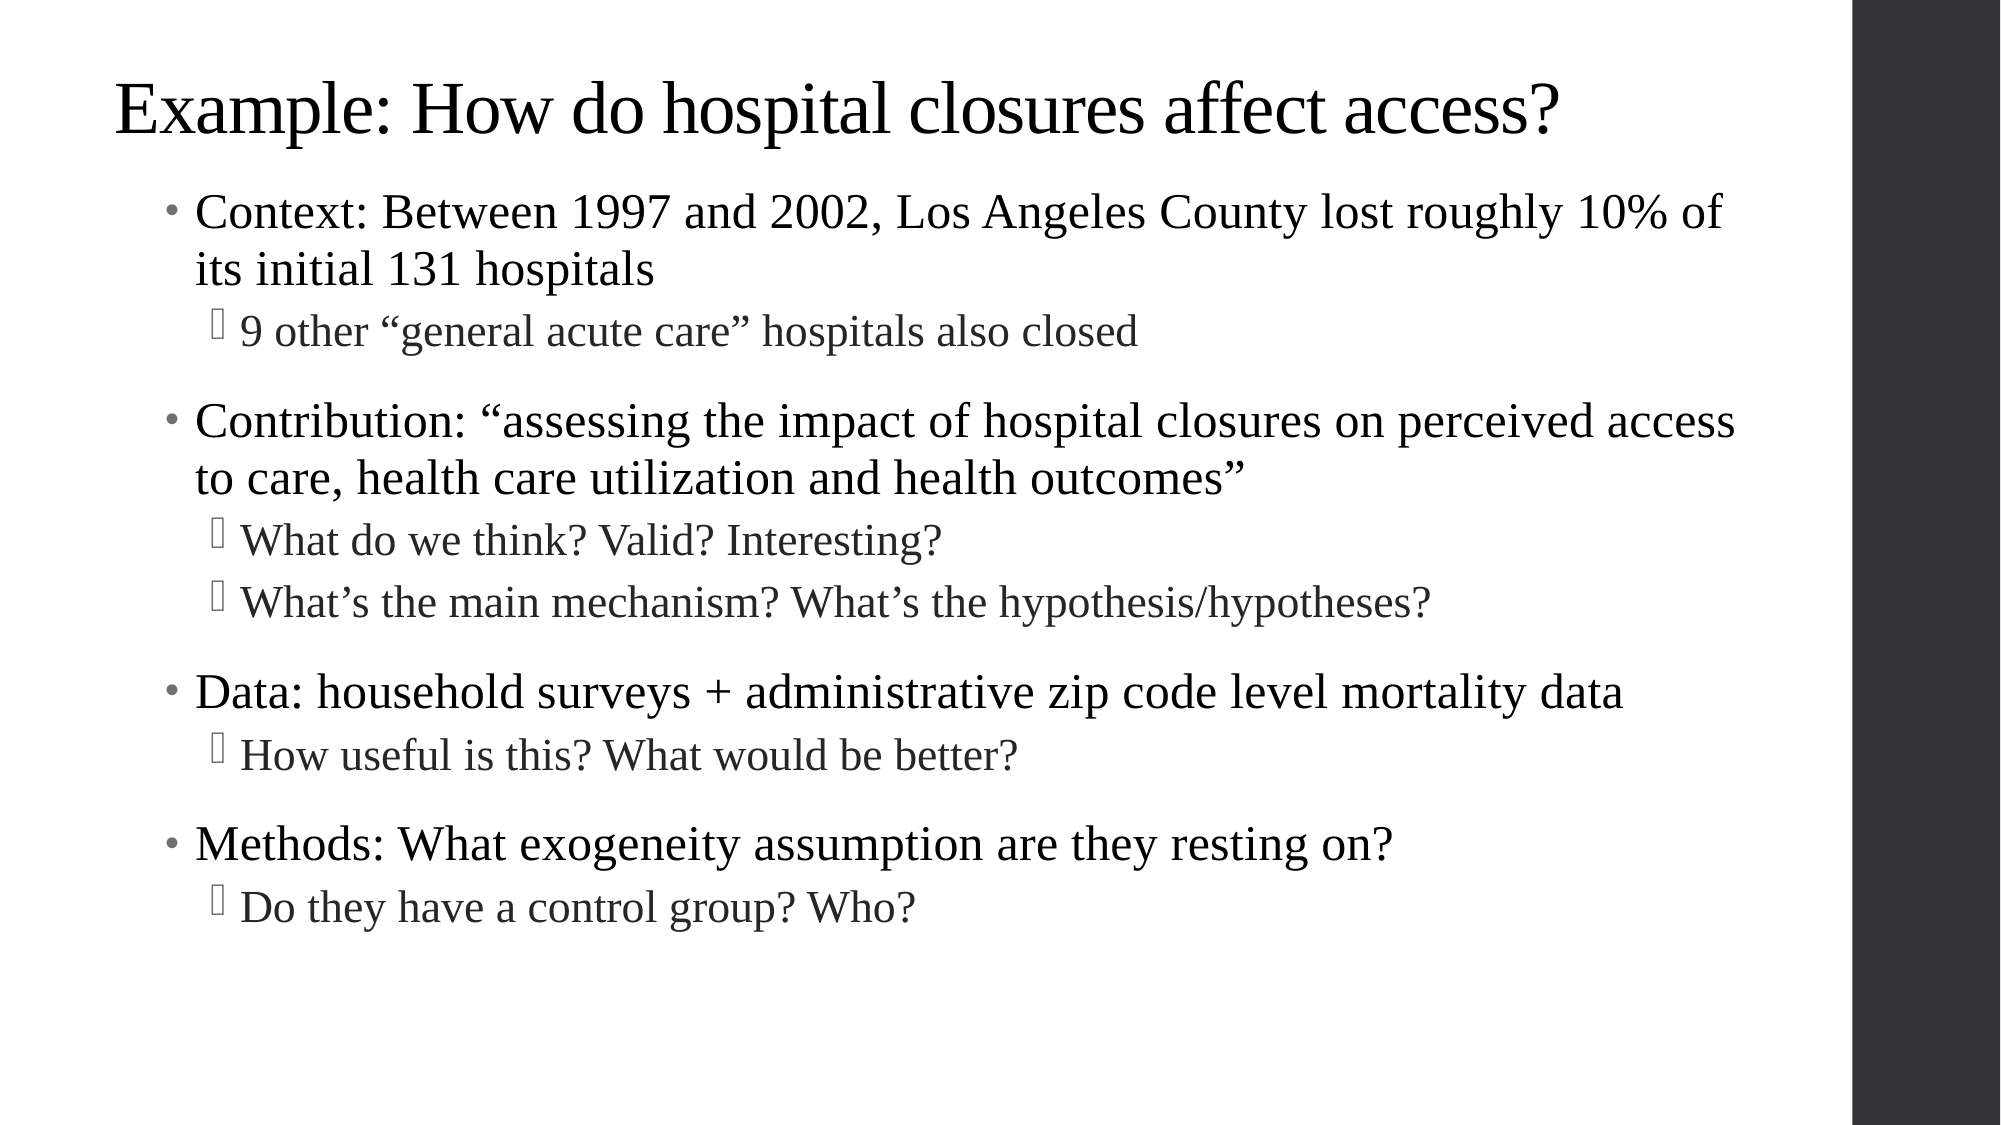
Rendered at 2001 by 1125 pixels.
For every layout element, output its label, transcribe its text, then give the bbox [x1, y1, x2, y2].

list Context: Between 1997 and 2002, Los Angeles County lost roughly 10% of its initial 131 hospitals 9 other “general acute care” hospitals also closed Contribution: “assessing the impact of hospital closures on perceived access to care, health care utilization and health outcomes” What do we think? Valid? Interesting? What’s the main mechanism? What’s the hypothesis/hypotheses? Data: household surveys + administrative zip code level mortality data How useful is this? What would be better? Methods: What exogeneity assumption are they resting on? Do they have a control group? Who? [150, 174, 1788, 1019]
title Example: How do hospital closures affect access? [99, 55, 1813, 158]
